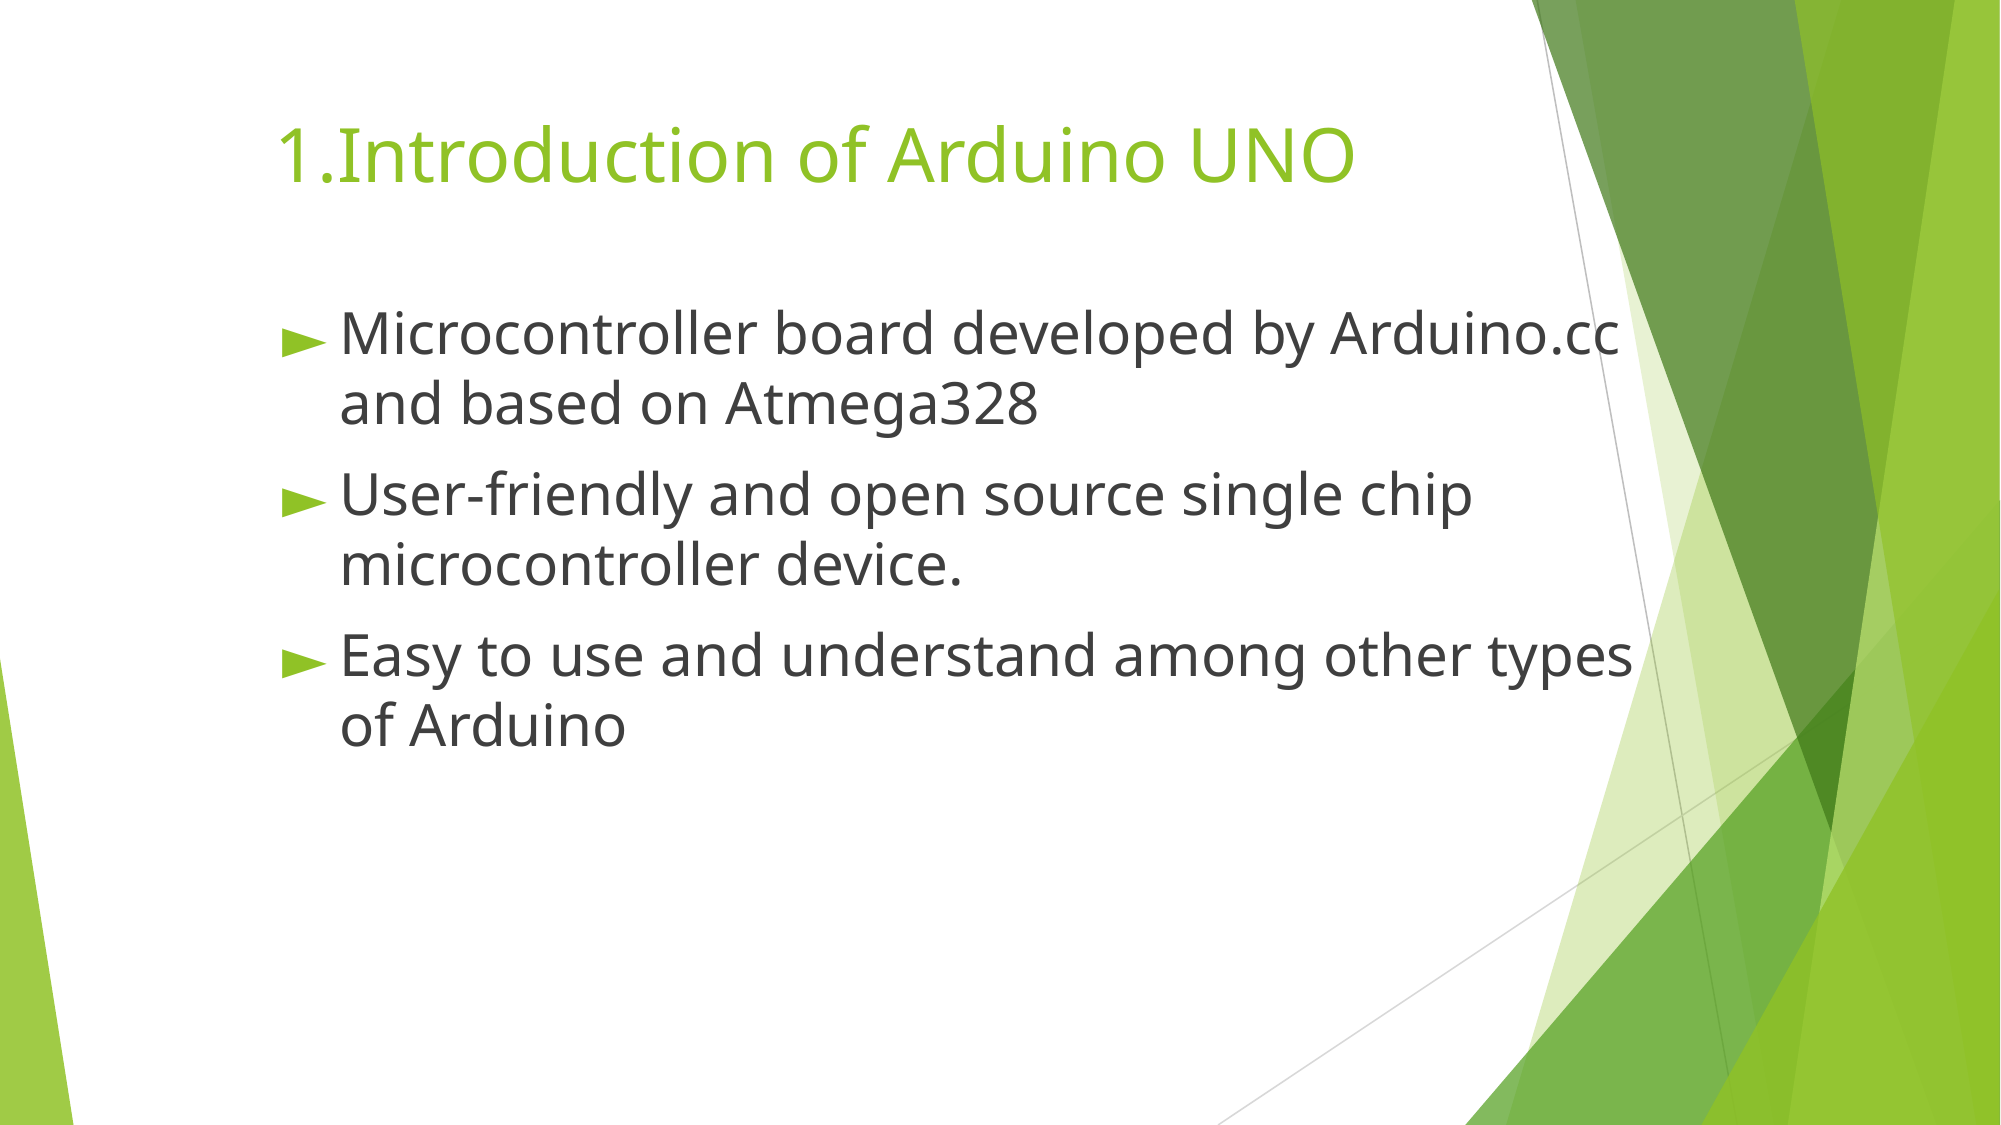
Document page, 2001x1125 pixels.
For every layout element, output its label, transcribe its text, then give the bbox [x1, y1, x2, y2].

title 1.Introduction of Arduino UNO [111, 99, 1522, 317]
list Microcontroller board developed by Arduino.cc and based on Atmega328 User-friendly and open source single chip microcontroller device. Easy to use and understand among other types of Arduino [267, 289, 1655, 956]
